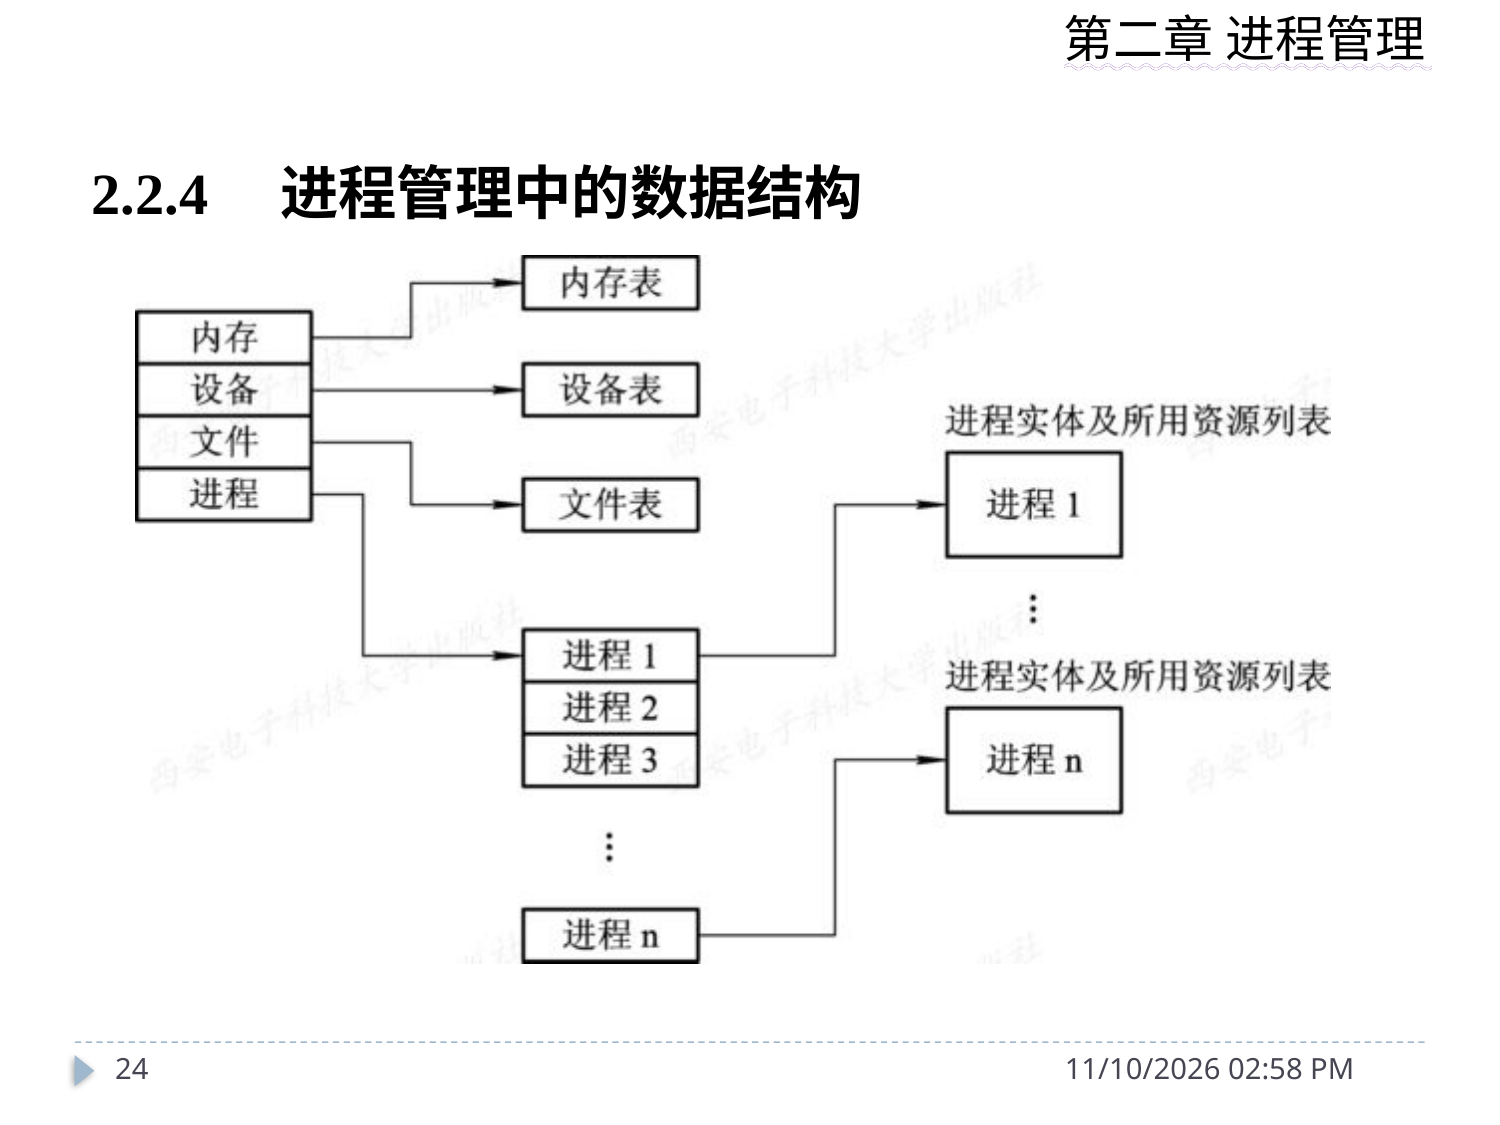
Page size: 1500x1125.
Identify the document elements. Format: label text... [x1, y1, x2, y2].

list 2.2.4 进程管理中的数据结构 [76, 113, 1424, 1000]
slide_number 24 [100, 1042, 426, 1103]
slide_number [1050, 1042, 1426, 1103]
picture [135, 255, 1331, 965]
